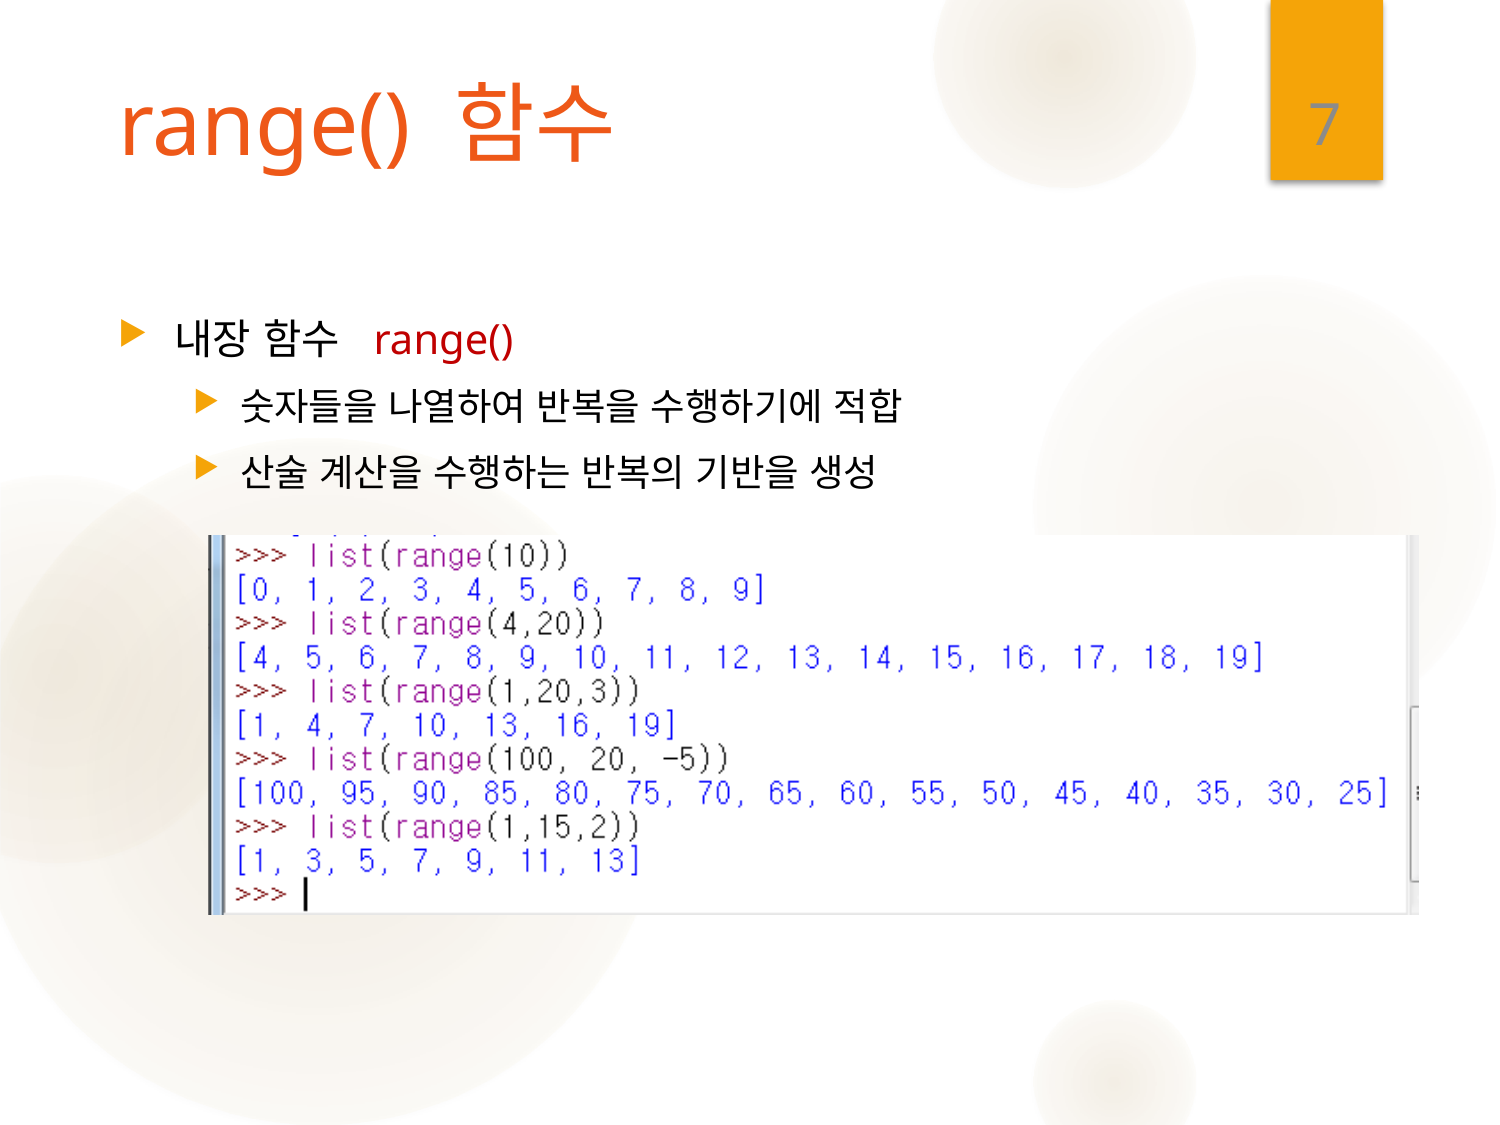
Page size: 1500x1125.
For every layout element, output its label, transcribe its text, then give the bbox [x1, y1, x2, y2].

title range() 함수 [103, 59, 1500, 278]
list 내장 함수 range() 숫자들을 나열하여 반복을 수행하기에 적합 산술 계산을 수행하는 반복의 기반을 생성 [103, 304, 1397, 1019]
picture [208, 534, 1420, 915]
slide_number 7 [1273, 48, 1378, 175]
